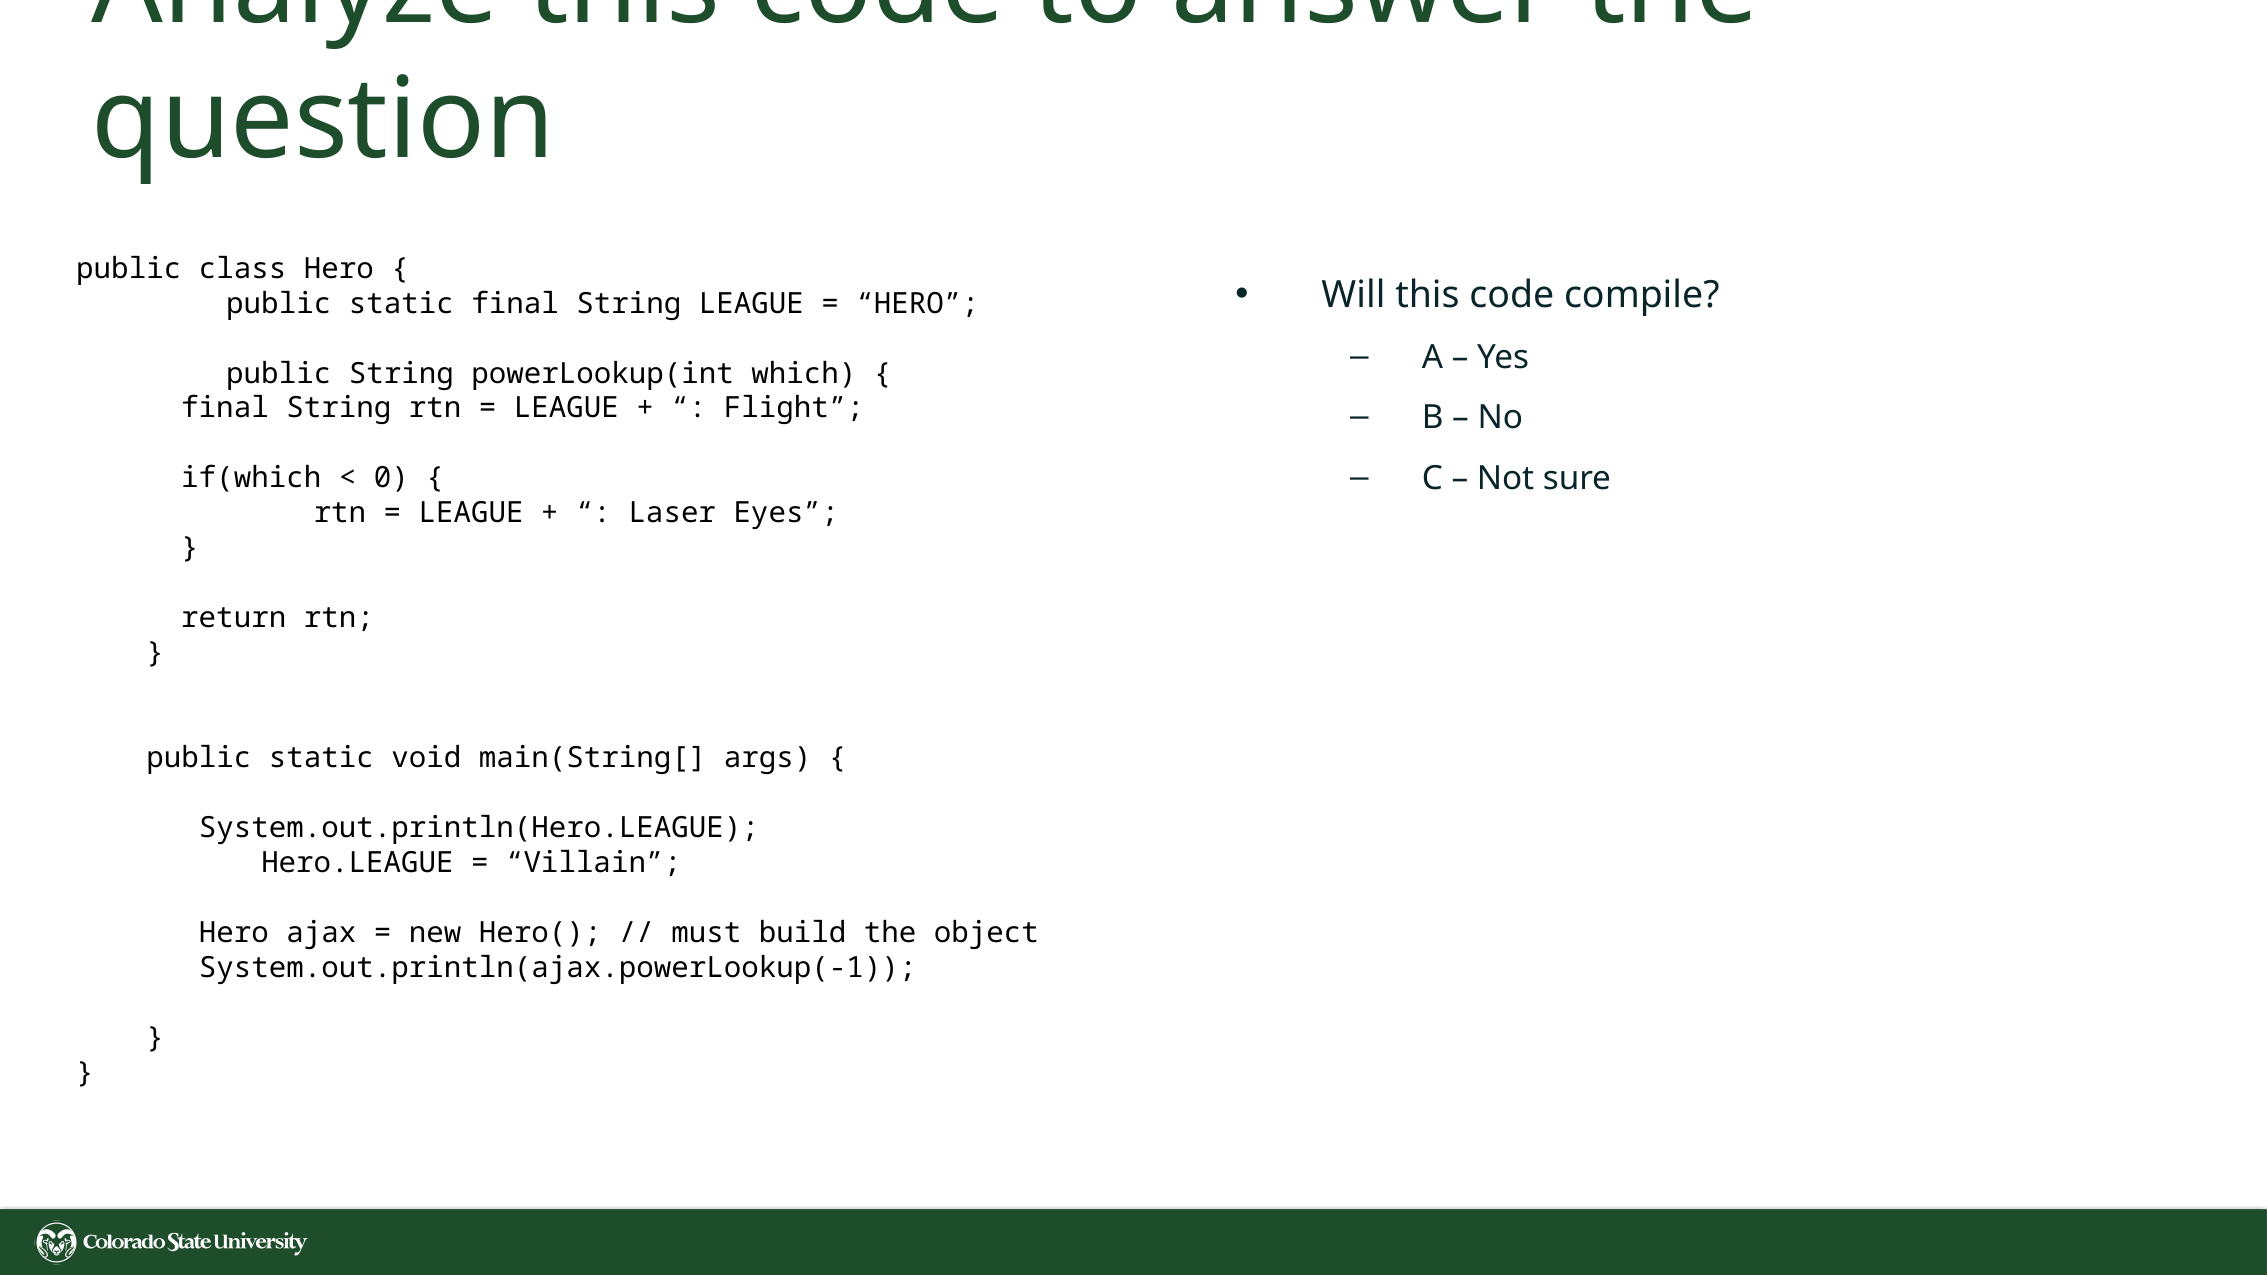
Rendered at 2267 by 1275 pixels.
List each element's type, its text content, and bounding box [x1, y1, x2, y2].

picture [24, 1209, 319, 1275]
title Analyze this code to answer the question [76, 28, 2164, 196]
text_box public class Hero { public static final String LEAGUE = “HERO”; public String powerLookup(int which) { final String rtn = LEAGUE + “: Flight”; if(which < 0) { rtn = LEAGUE + “: Laser Eyes”; } return rtn; } public static void main(String[] args) { System.out.println(Hero.LEAGUE); Hero.LEAGUE = “Villain”; Hero ajax = new Hero(); // must build the object System.out.println(ajax.powerLookup(-1)); } } [61, 241, 1186, 1096]
list Will this code compile? A – Yes B – No C – Not sure [1220, 245, 2048, 509]
